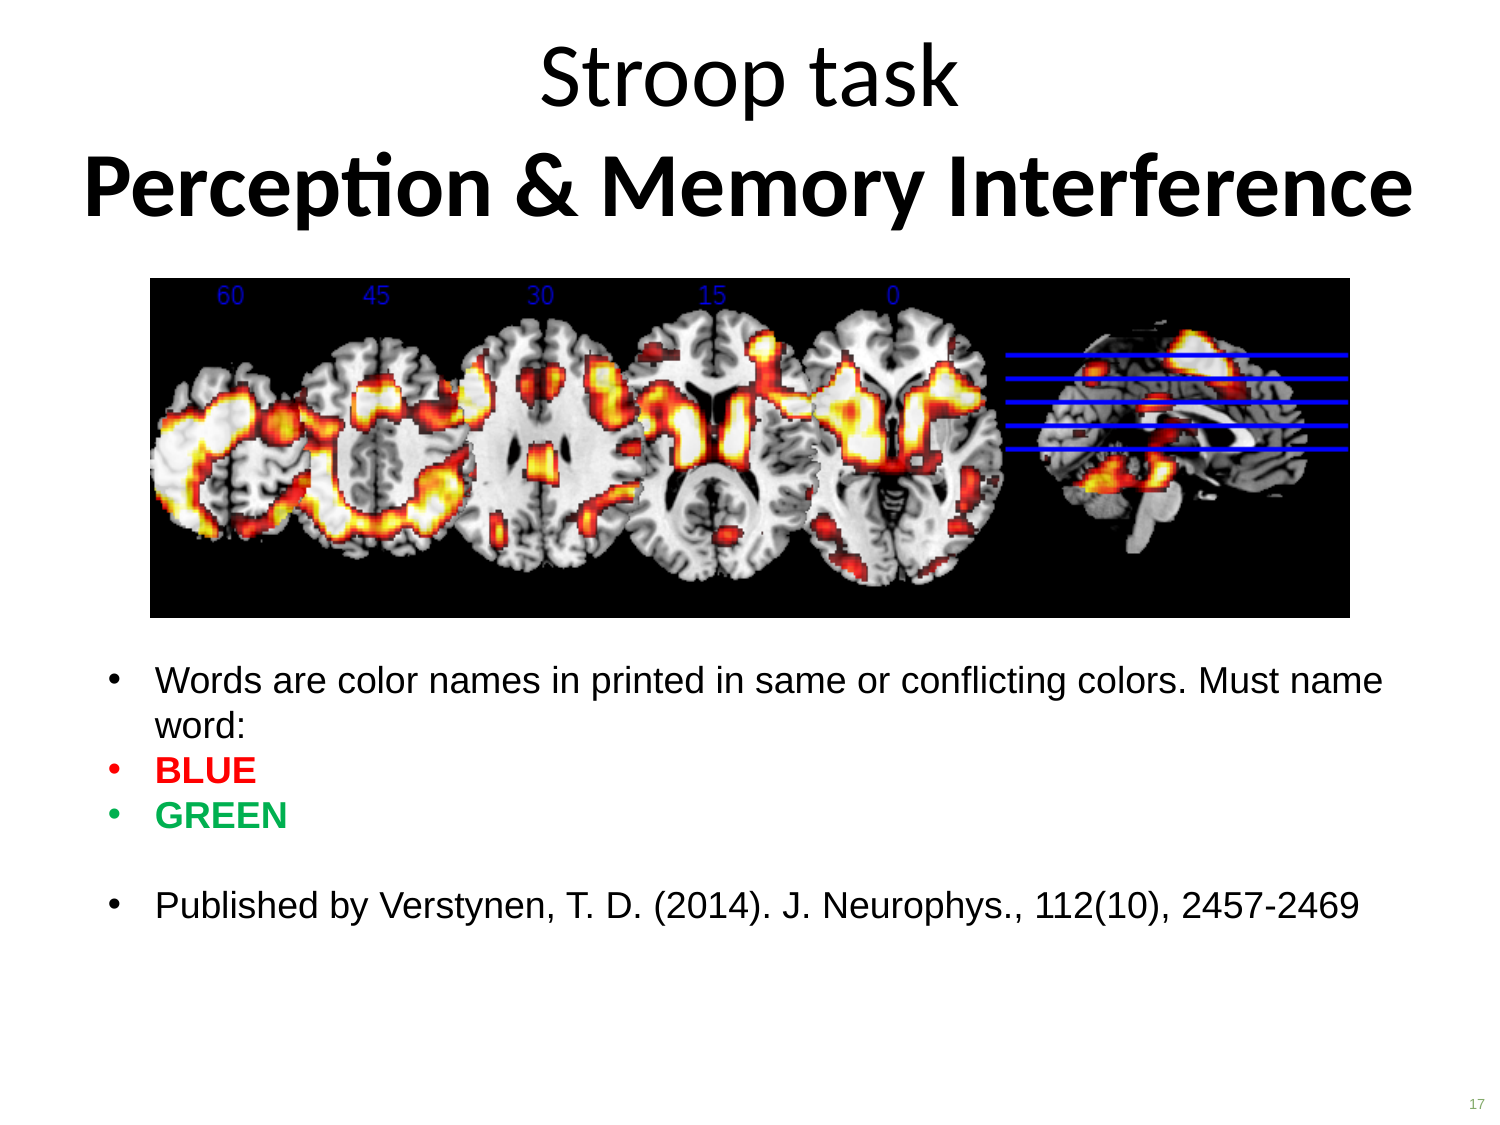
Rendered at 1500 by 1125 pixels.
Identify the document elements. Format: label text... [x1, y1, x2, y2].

title Stroop task Perception & Memory Interference [51, 0, 1449, 122]
picture [150, 278, 1350, 619]
text_box Words are color names in printed in same or conflicting colors. Must name word: BLUE GREEN Published by Verstynen, T. D. (2014). J. Neurophys., 112(10), 2457-2469 [74, 640, 1449, 940]
